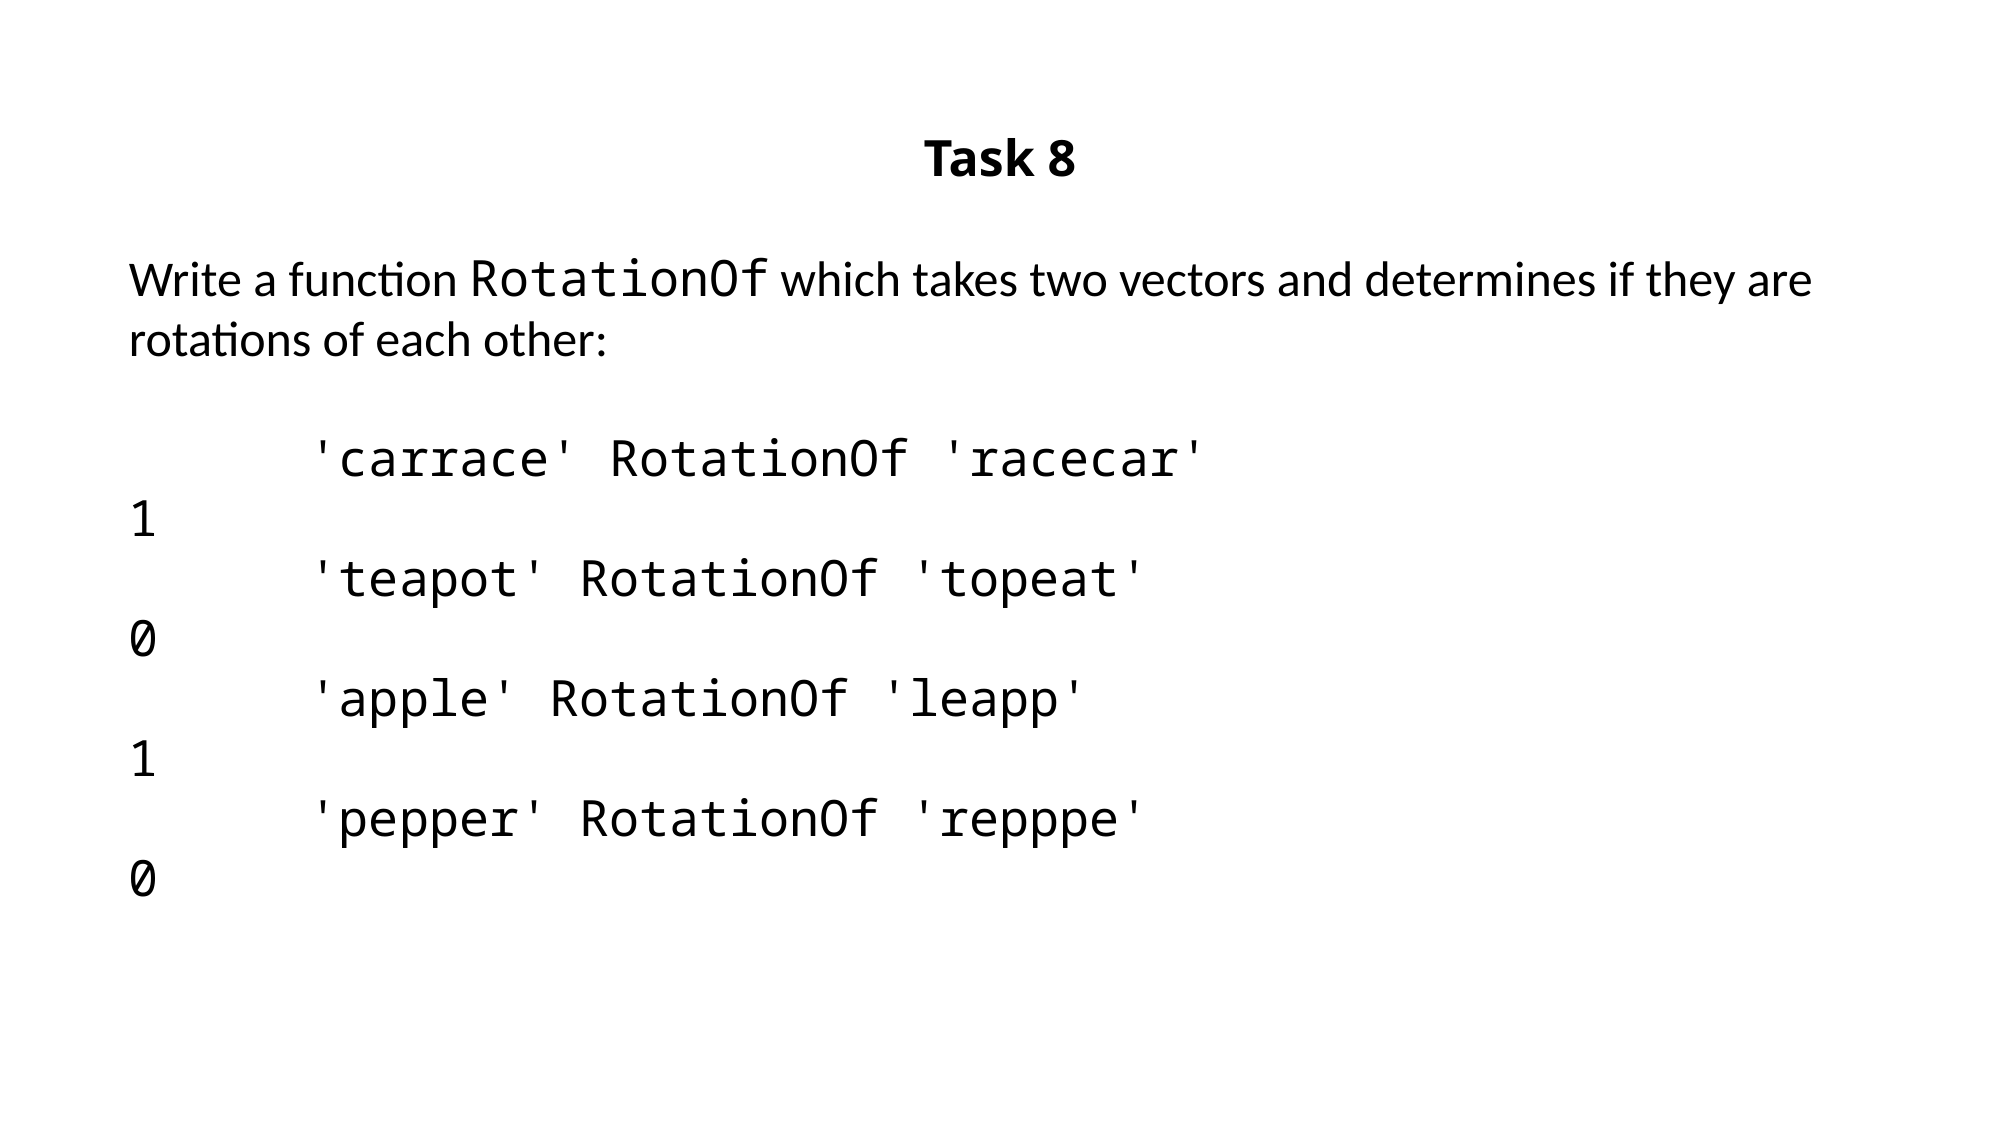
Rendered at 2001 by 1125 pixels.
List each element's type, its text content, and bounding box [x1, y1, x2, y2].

text_box Task 8 Write a function RotationOf which takes two vectors and determines if they are rotations of each other: 'carrace' RotationOf 'racecar' 1 'teapot' RotationOf 'topeat' 0 'apple' RotationOf 'leapp' 1 'pepper' RotationOf 'repppe' 0 [114, 119, 1886, 915]
